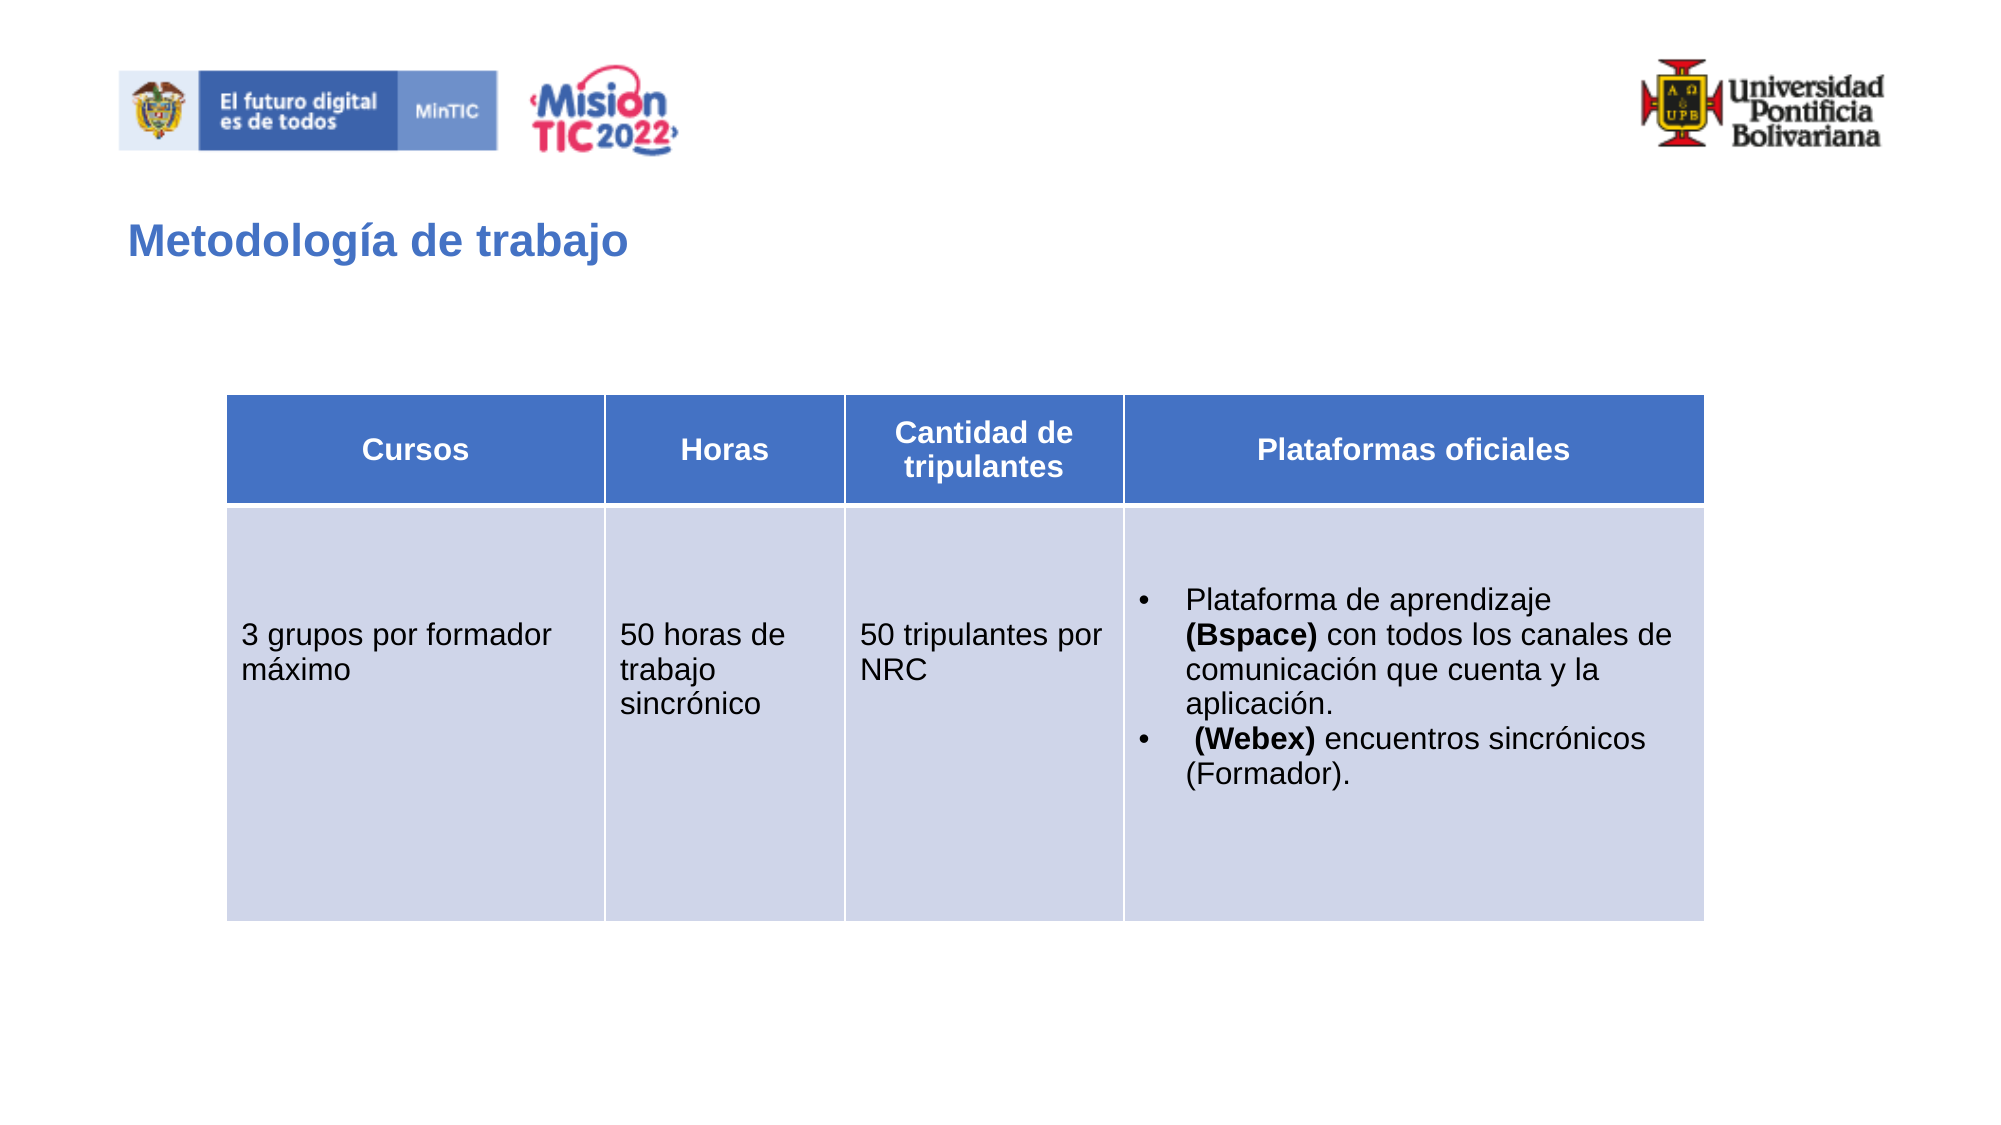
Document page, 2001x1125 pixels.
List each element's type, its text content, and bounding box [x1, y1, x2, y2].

table_header Cantidad de tripulantes [846, 395, 1123, 503]
picture [0, 1, 2000, 1124]
table_header Horas [606, 395, 844, 503]
text_box Metodología de trabajo [112, 202, 1129, 273]
table_cell 3 grupos por formador máximo [227, 508, 604, 921]
table_cell 50 horas de trabajo sincrónico [606, 508, 844, 921]
table_cell 50 tripulantes por NRC [846, 508, 1123, 921]
table_cell Plataforma de aprendizaje (Bspace) con todos los canales de comunicación que cuenta y la aplicación. (Webex) encuentros sincrónicos (Formador). [1125, 508, 1704, 921]
table_header Cursos [227, 395, 604, 503]
table_header Plataformas oficiales [1125, 395, 1704, 503]
